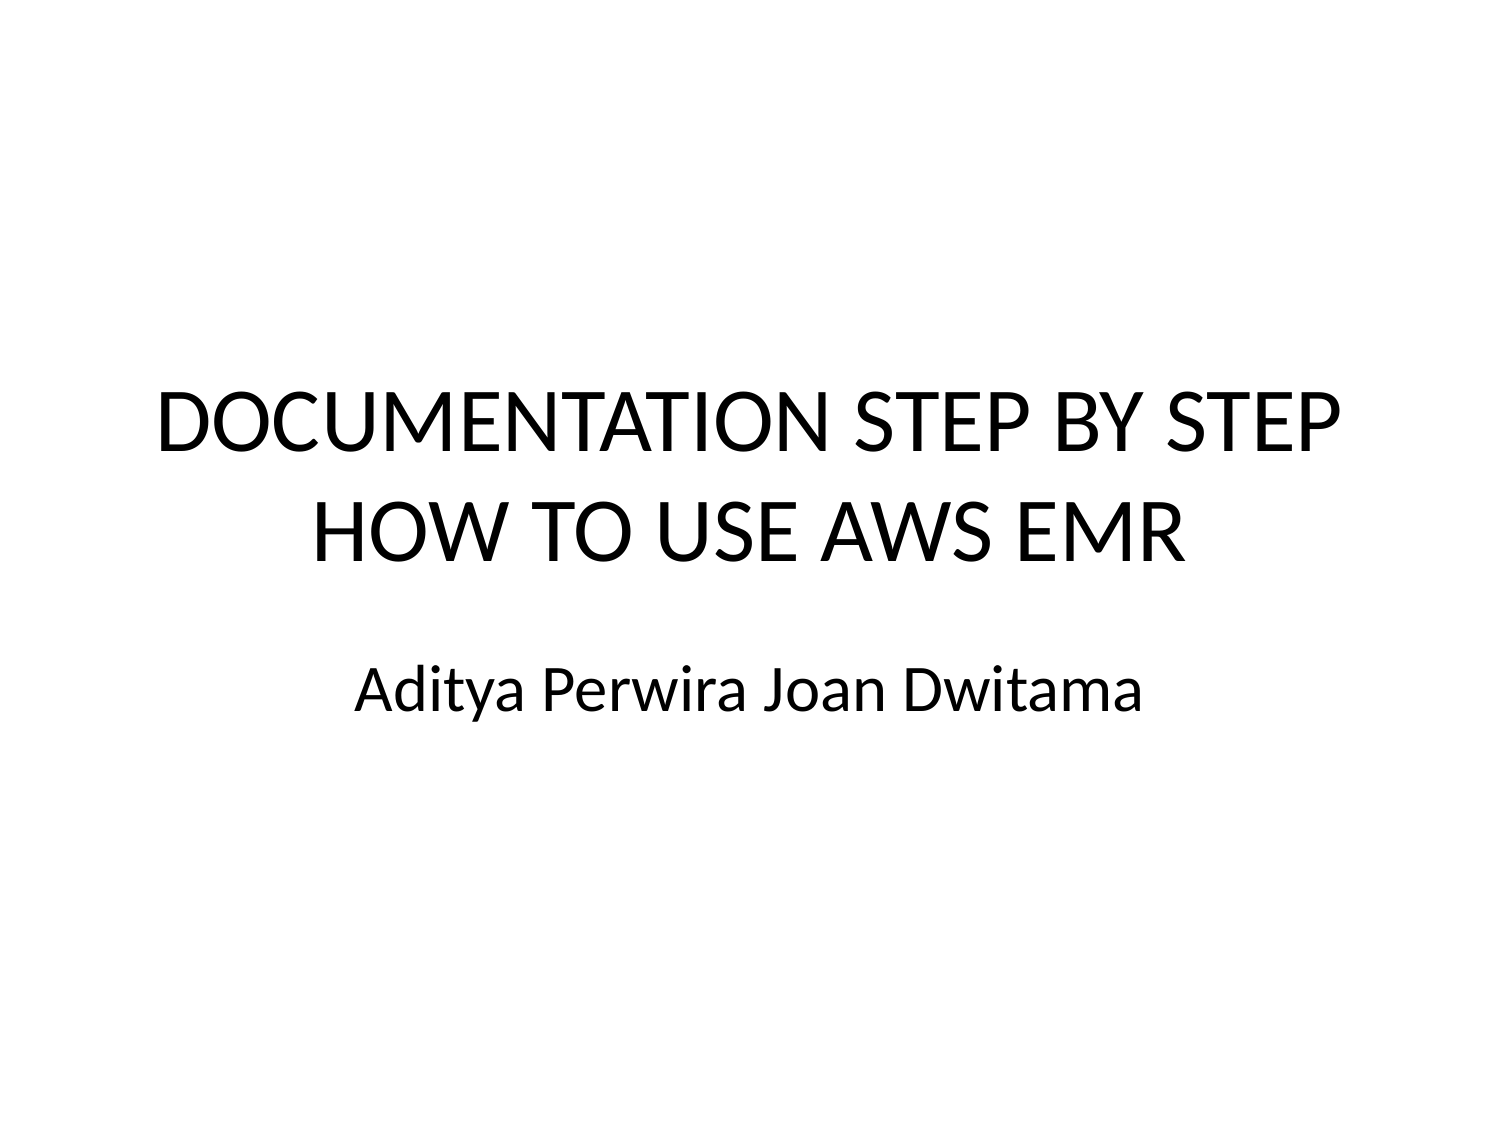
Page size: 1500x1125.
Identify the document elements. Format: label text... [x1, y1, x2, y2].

title DOCUMENTATION STEP BY STEP HOW TO USE AWS EMR [112, 349, 1388, 591]
subtitle Aditya Perwira Joan Dwitama [225, 637, 1275, 925]
